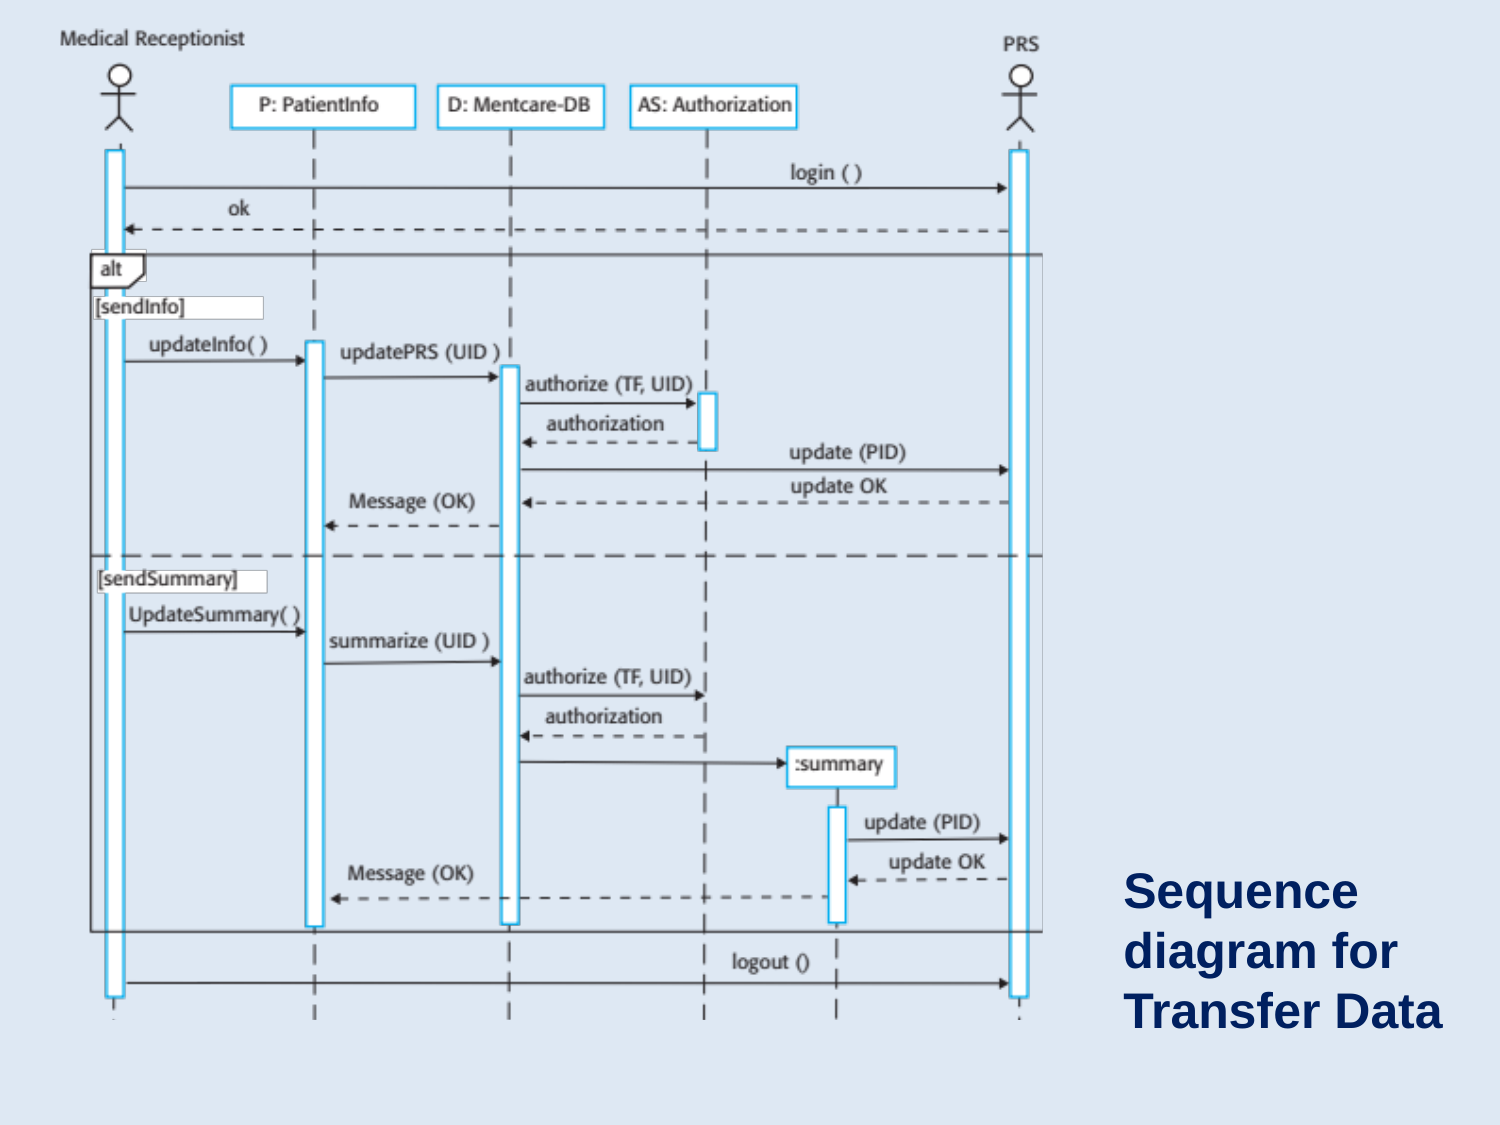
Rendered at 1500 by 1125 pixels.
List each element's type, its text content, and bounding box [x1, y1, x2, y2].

picture [60, 26, 1043, 1020]
title Sequence diagram for Transfer Data [1108, 854, 1480, 1043]
